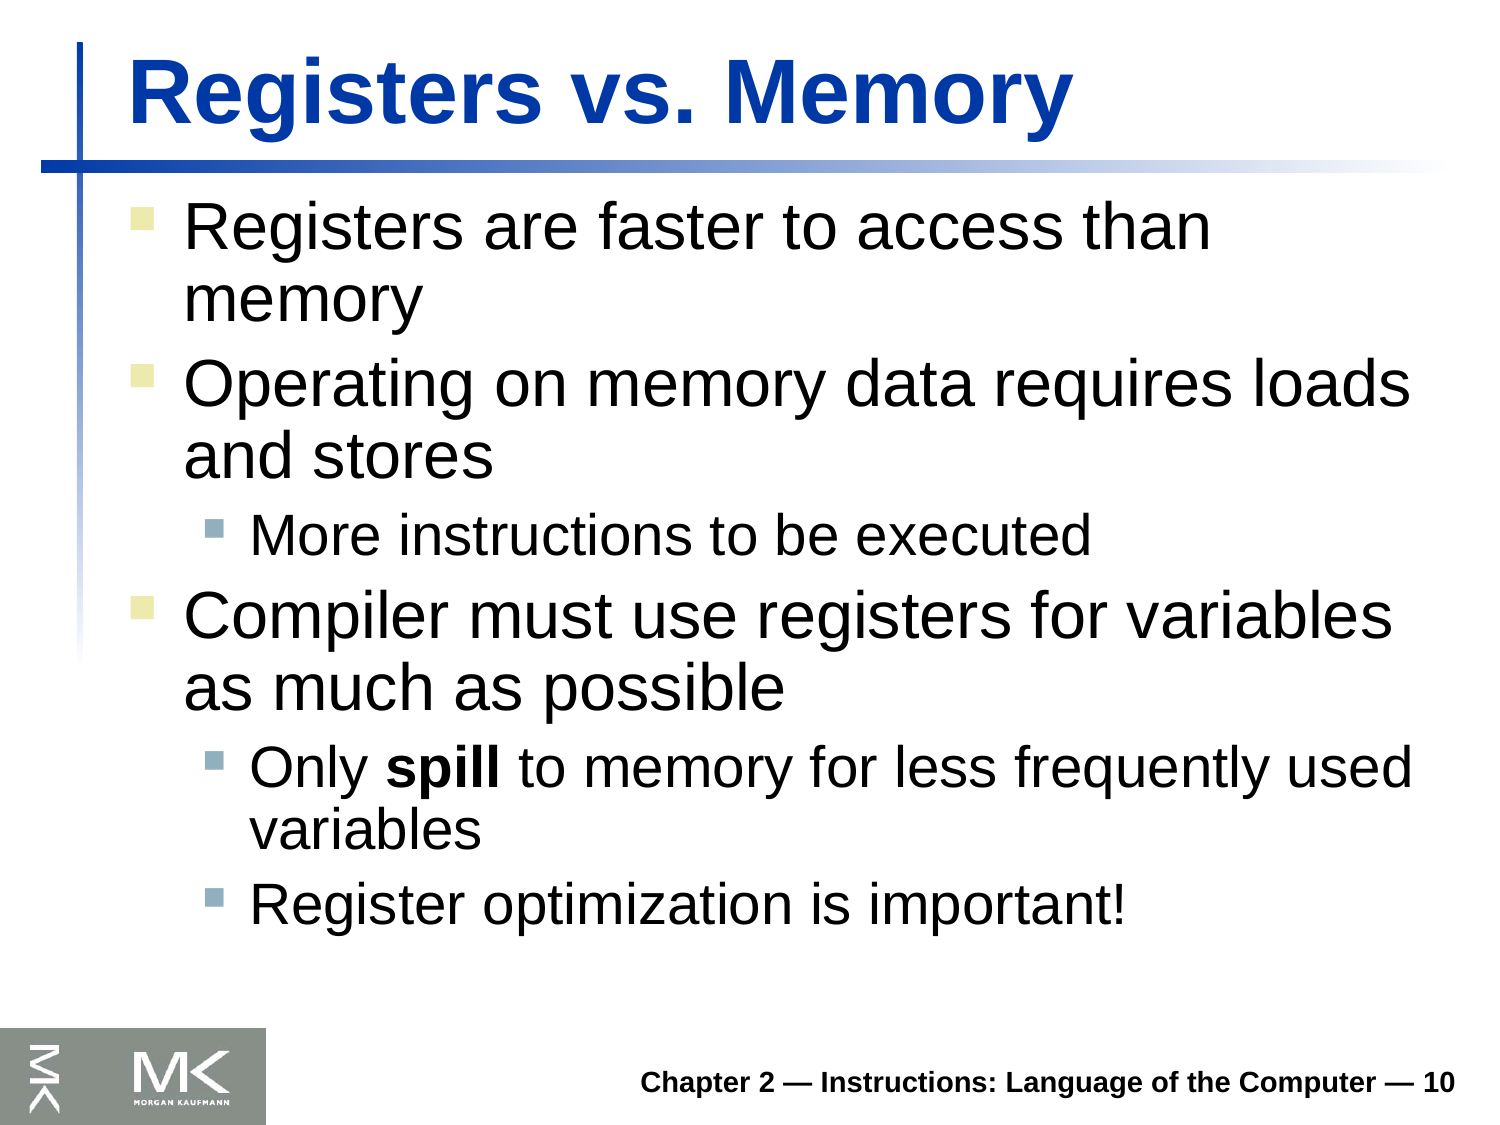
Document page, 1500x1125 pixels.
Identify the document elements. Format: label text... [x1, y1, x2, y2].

footer Chapter 2 — Instructions: Language of the Computer — 10 [277, 1046, 1471, 1106]
picture [0, 1028, 266, 1125]
list Registers are faster to access than memory Operating on memory data requires loads and stores More instructions to be executed Compiler must use registers for variables as much as possible Only spill to memory for less frequently used variables Register optimization is important! [112, 184, 1469, 1024]
title Registers vs. Memory [112, 23, 1468, 149]
